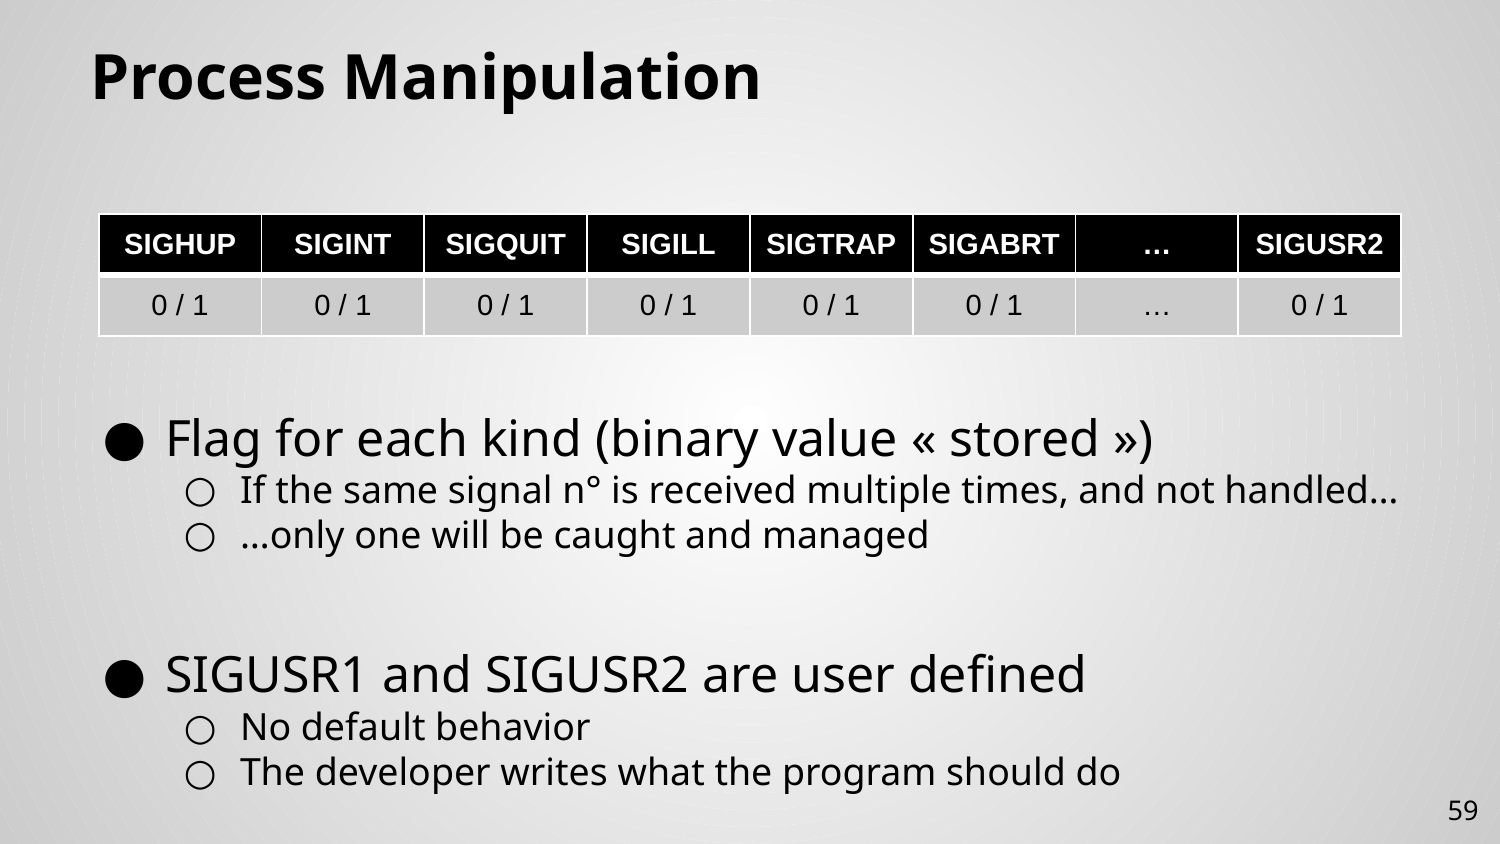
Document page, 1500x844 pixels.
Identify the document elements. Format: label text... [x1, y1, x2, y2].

table_header SIGQUIT [425, 215, 586, 272]
table_cell 0 / 1 [262, 278, 423, 335]
list Flag for each kind (binary value « stored ») If the same signal n° is received multiple times, and not handled… …only one will be caught and managed SIGUSR1 and SIGUSR2 are user defined No default behavior The developer writes what the program should do [75, 145, 1425, 808]
table_header SIGUSR2 [1239, 215, 1400, 272]
table_cell 0 / 1 [588, 278, 749, 335]
table_header SIGINT [262, 215, 423, 272]
table_cell 0 / 1 [1239, 278, 1400, 335]
table_cell 0 / 1 [914, 278, 1075, 335]
table_cell 0 / 1 [751, 278, 912, 335]
table_header SIGTRAP [751, 215, 912, 272]
table_cell 0 / 1 [425, 278, 586, 335]
slide_number 59 [1403, 779, 1494, 844]
table_cell … [1076, 278, 1237, 335]
table_header SIGABRT [914, 215, 1075, 272]
title Process Manipulation [75, 33, 1425, 128]
table_header … [1076, 215, 1237, 272]
table_header SIGILL [588, 215, 749, 272]
table_cell 0 / 1 [100, 278, 261, 335]
table_header SIGHUP [100, 215, 261, 272]
